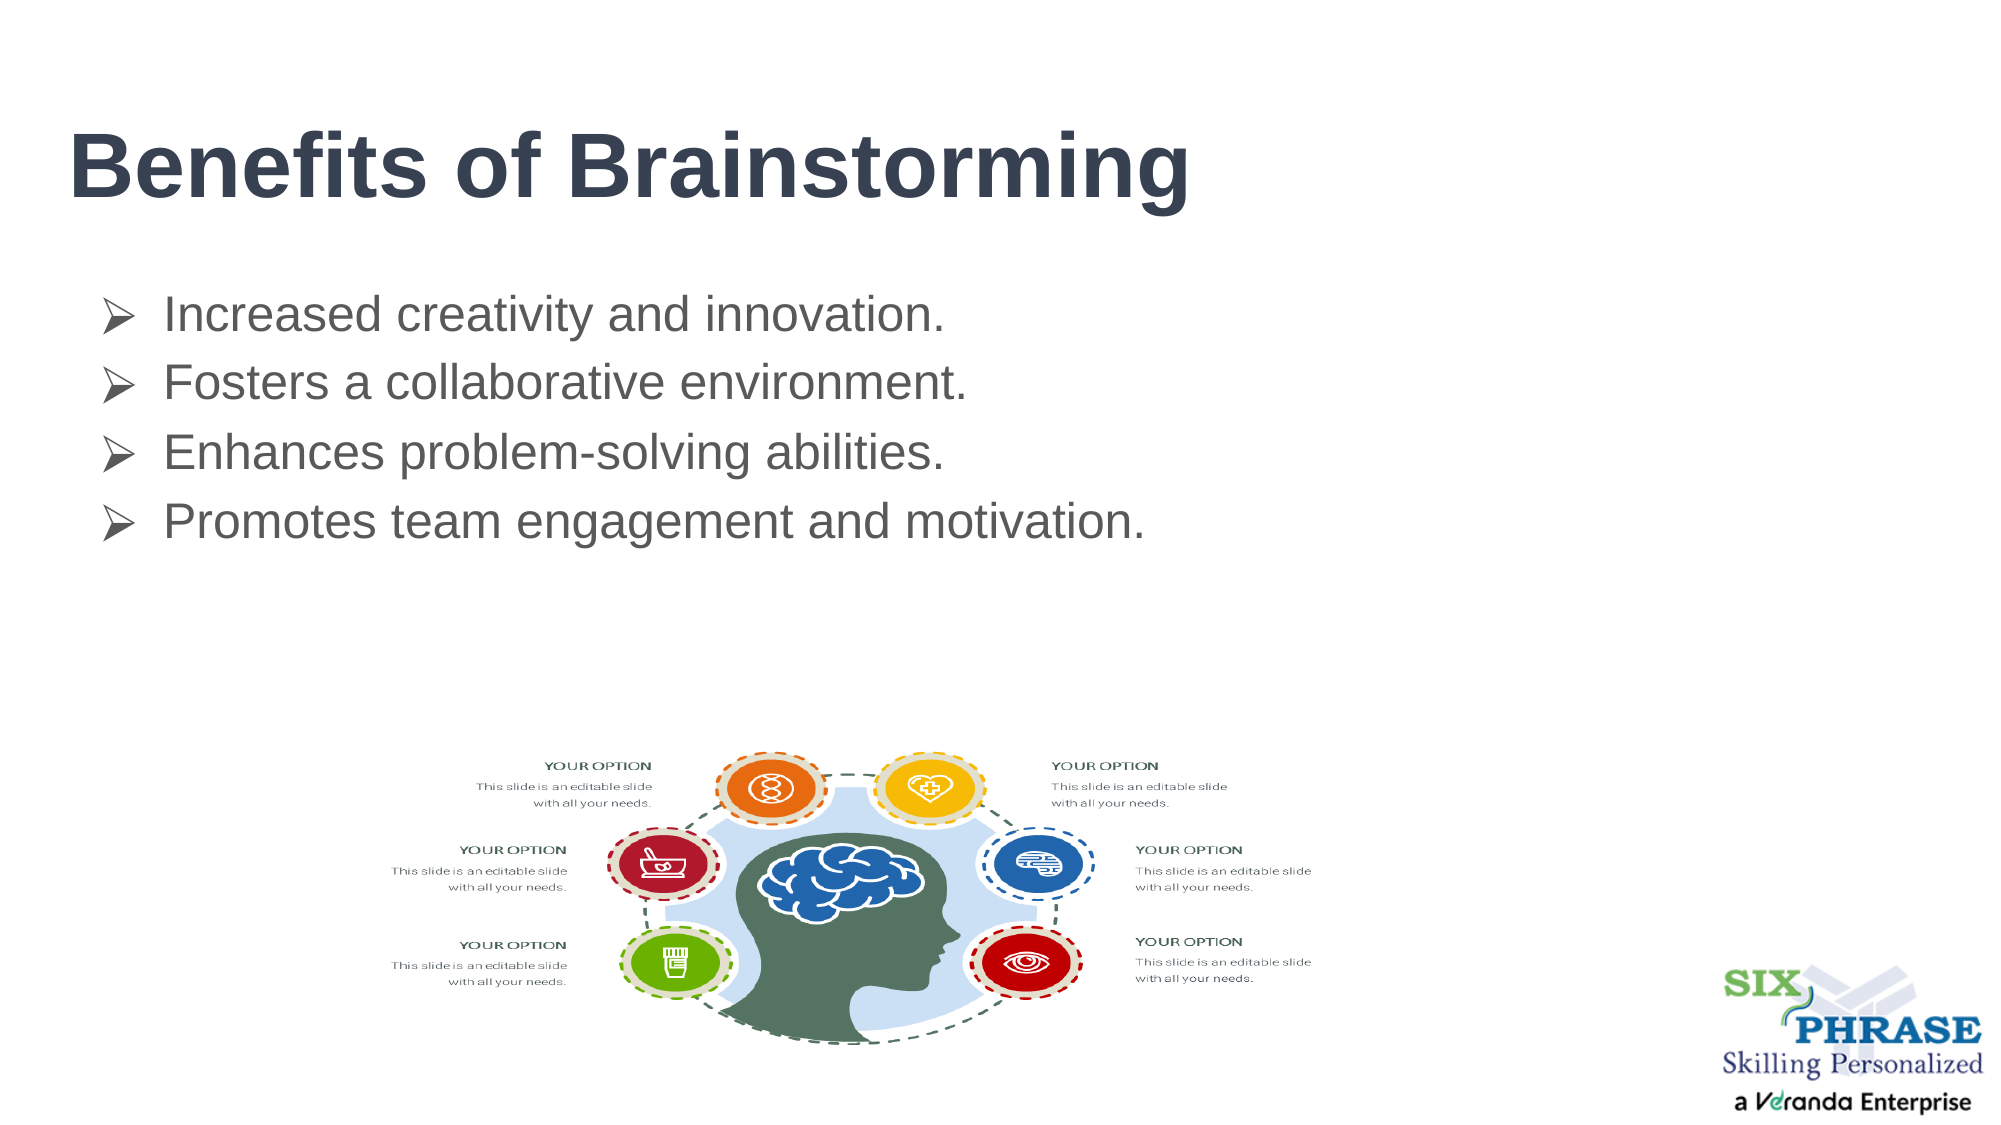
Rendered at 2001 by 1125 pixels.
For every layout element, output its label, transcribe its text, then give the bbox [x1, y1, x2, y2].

picture [1708, 952, 2000, 1125]
picture [284, 708, 1429, 1068]
title Benefits of Brainstorming [68, 97, 1932, 223]
list Increased creativity and innovation. Fosters a collaborative environment. Enhances problem-solving abilities. Promotes team engagement and motivation. [68, 252, 1932, 622]
